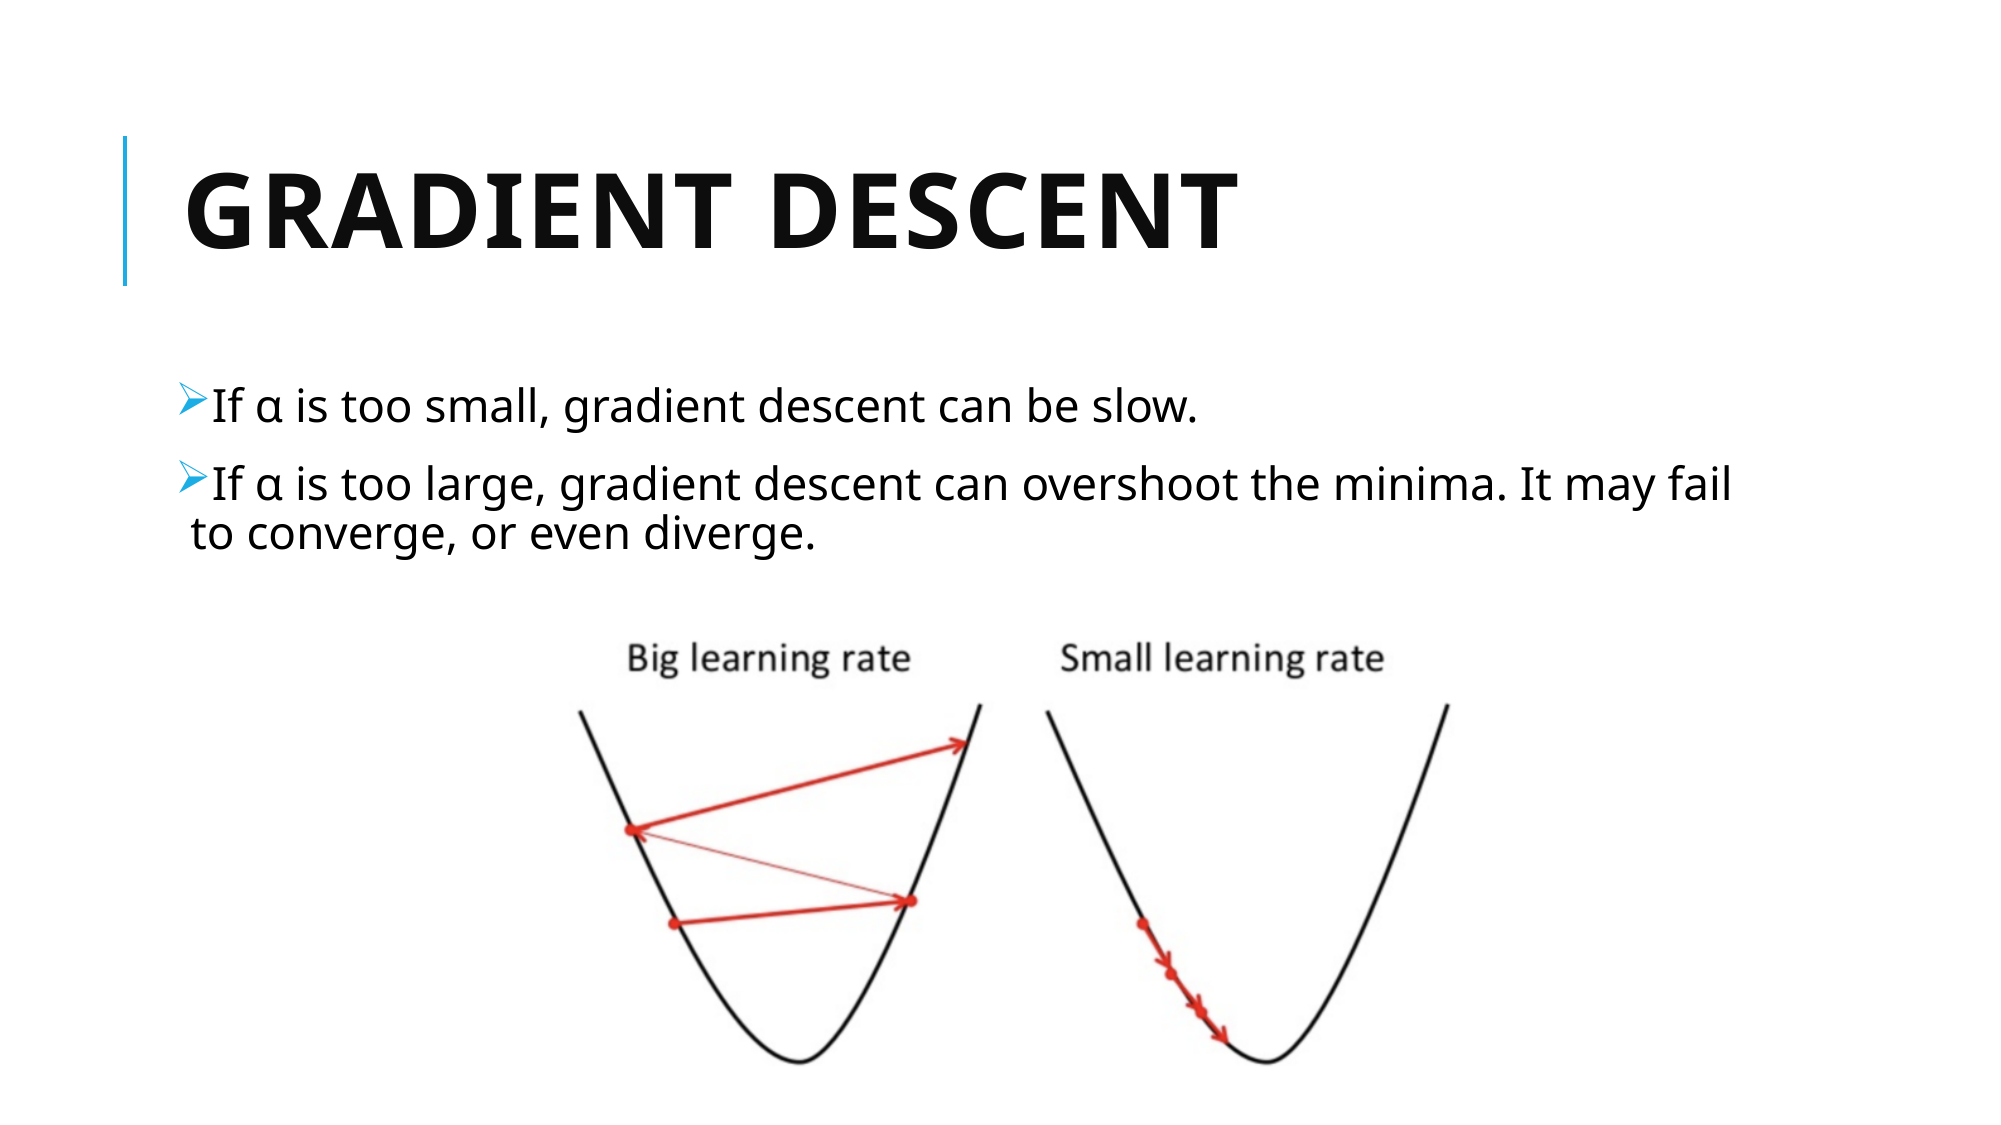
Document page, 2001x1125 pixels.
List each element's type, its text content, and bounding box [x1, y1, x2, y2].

list If α is too small, gradient descent can be slow. If α is too large, gradient descent can overshoot the minima. It may fail to converge, or even diverge. [168, 375, 1763, 1035]
title Gradient Descent [168, 96, 1763, 342]
picture [517, 614, 1539, 1093]
